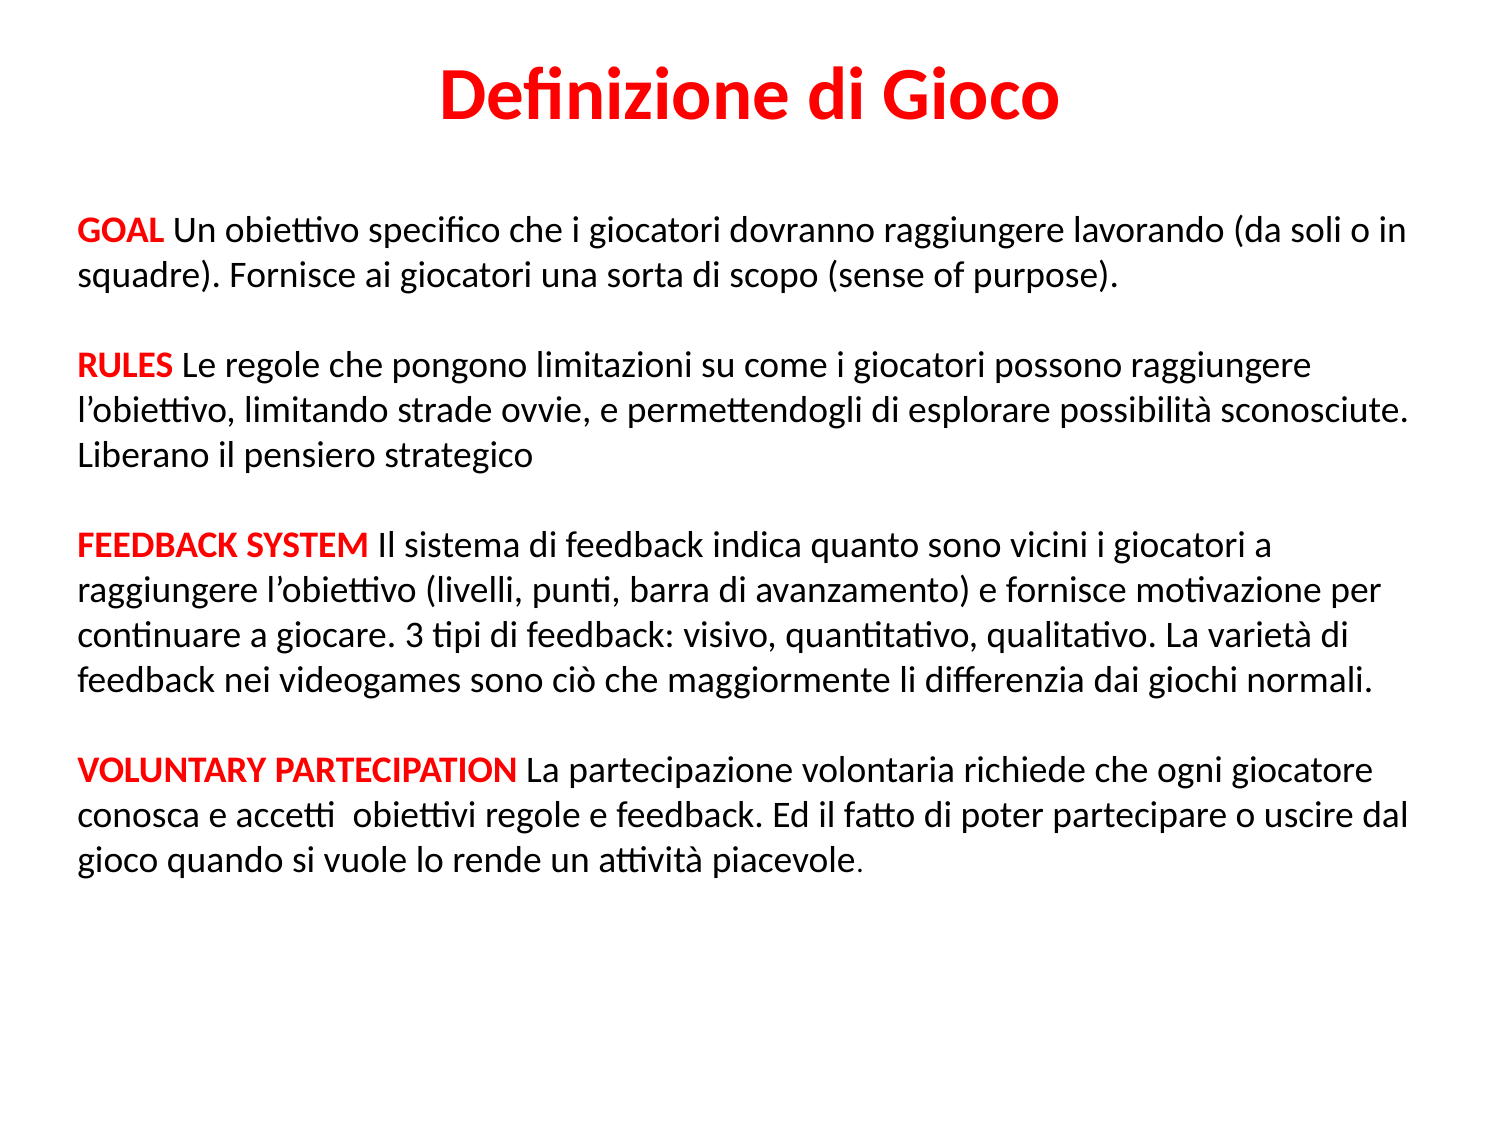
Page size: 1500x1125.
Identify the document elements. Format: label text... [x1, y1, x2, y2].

text_box Definizione di Gioco GOAL Un obiettivo specifico che i giocatori dovranno raggiungere lavorando (da soli o in squadre). Fornisce ai giocatori una sorta di scopo (sense of purpose). RULES Le regole che pongono limitazioni su come i giocatori possono raggiungere l’obiettivo, limitando strade ovvie, e permettendogli di esplorare possibilità sconosciute. Liberano il pensiero strategico FEEDBACK SYSTEM Il sistema di feedback indica quanto sono vicini i giocatori a raggiungere l’obiettivo (livelli, punti, barra di avanzamento) e fornisce motivazione per continuare a giocare. 3 tipi di feedback: visivo, quantitativo, qualitativo. La varietà di feedback nei videogames sono ciò che maggiormente li differenzia dai giochi normali. VOLUNTARY PARTECIPATION La partecipazione volontaria richiede che ogni giocatore conosca e accetti obiettivi regole e feedback. Ed il fatto di poter partecipare o uscire dal gioco quando si vuole lo rende un attività piacevole. [62, 37, 1438, 923]
